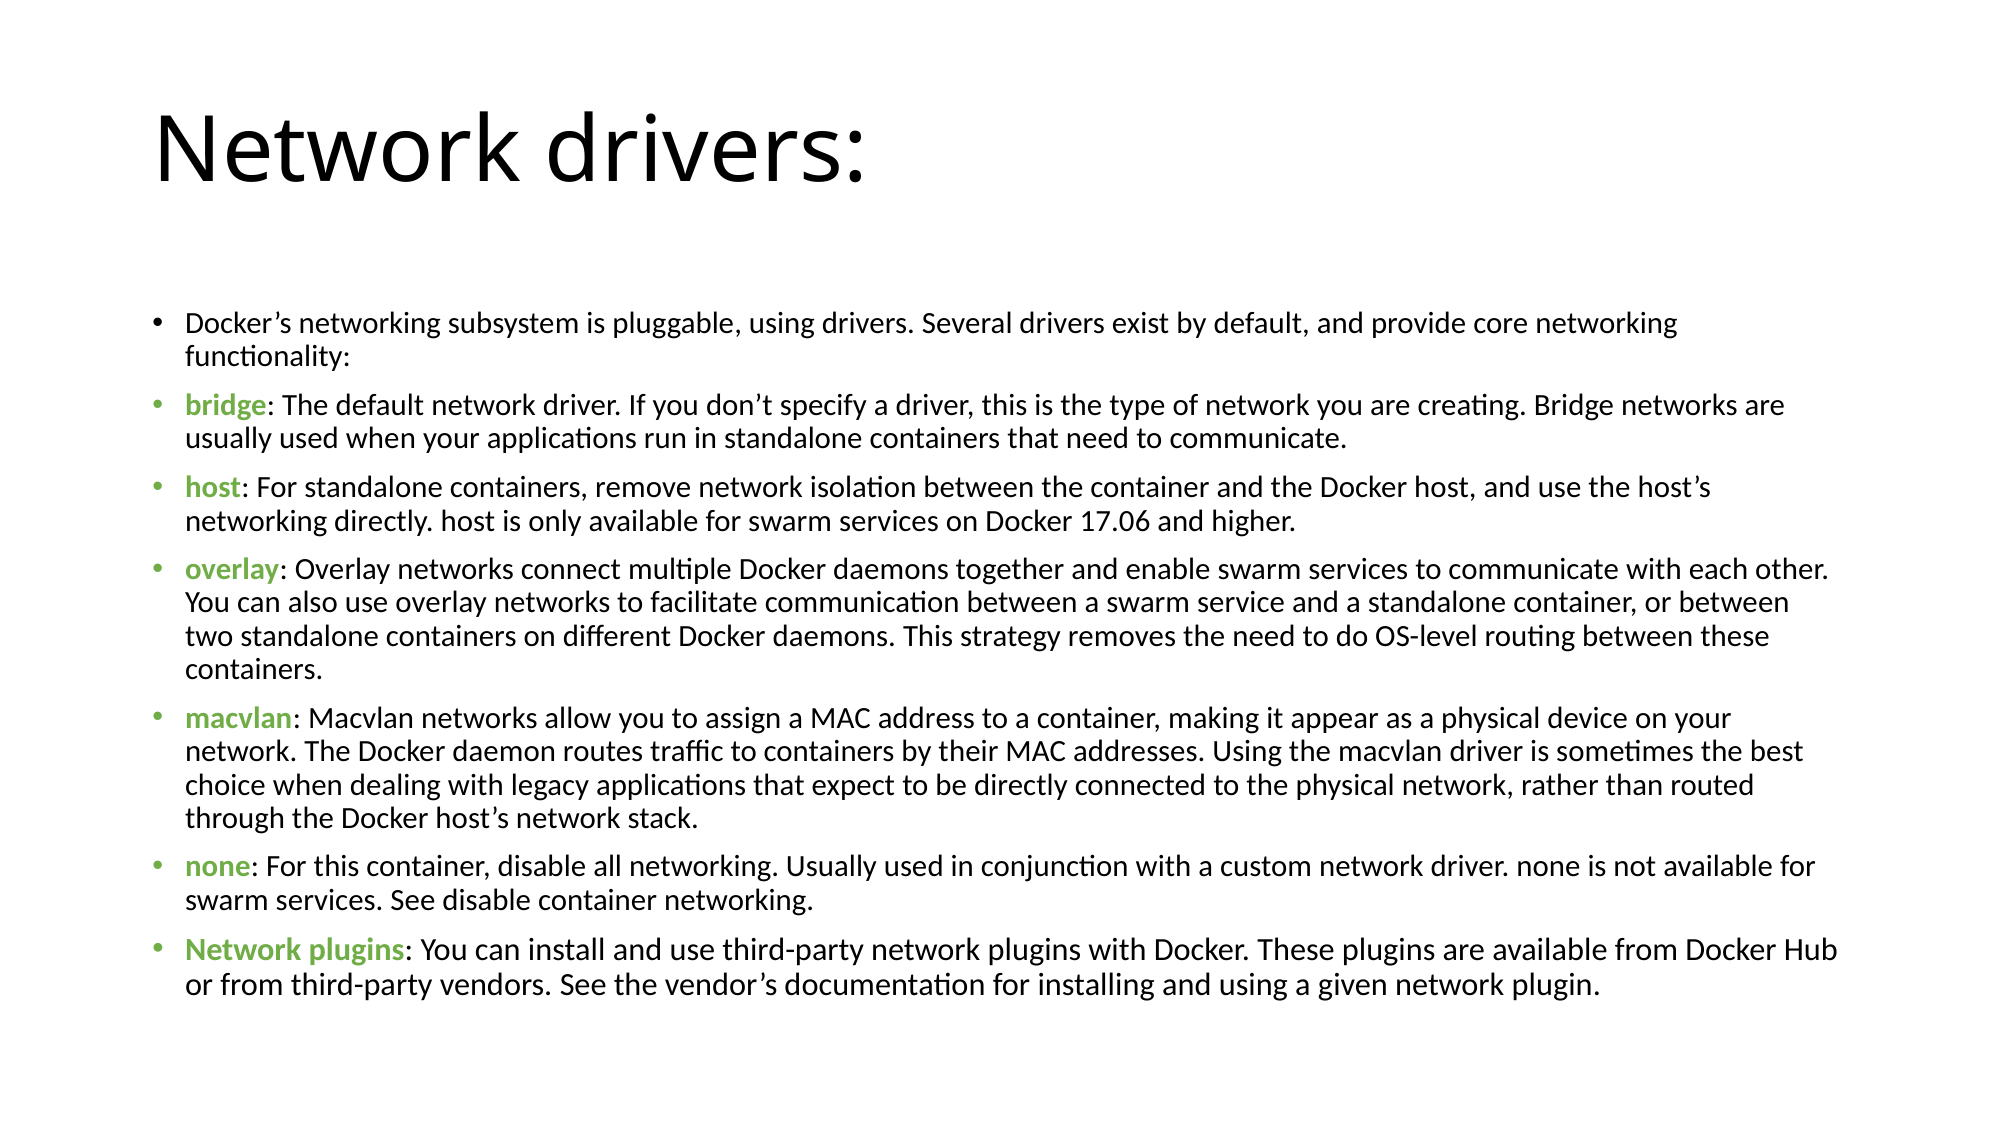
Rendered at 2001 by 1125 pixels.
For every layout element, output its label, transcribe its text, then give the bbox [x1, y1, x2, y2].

title Network drivers: [137, 59, 1863, 245]
list Docker’s networking subsystem is pluggable, using drivers. Several drivers exist by default, and provide core networking functionality: bridge: The default network driver. If you don’t specify a driver, this is the type of network you are creating. Bridge networks are usually used when your applications run in standalone containers that need to communicate. host: For standalone containers, remove network isolation between the container and the Docker host, and use the host’s networking directly. host is only available for swarm services on Docker 17.06 and higher. overlay: Overlay networks connect multiple Docker daemons together and enable swarm services to communicate with each other. You can also use overlay networks to facilitate communication between a swarm service and a standalone container, or between two standalone containers on different Docker daemons. This strategy removes the need to do OS-level routing between these containers. macvlan: Macvlan networks allow you to assign a MAC address to a container, making it appear as a physical device on your network. The Docker daemon routes traffic to containers by their MAC addresses. Using the macvlan driver is sometimes the best choice when dealing with legacy applications that expect to be directly connected to the physical network, rather than routed through the Docker host’s network stack. none: For this container, disable all networking. Usually used in conjunction with a custom network driver. none is not available for swarm services. See disable container networking. Network plugins: You can install and use third-party network plugins with Docker. These plugins are available from Docker Hub or from third-party vendors. See the vendor’s documentation for installing and using a given network plugin. [137, 299, 1863, 1014]
